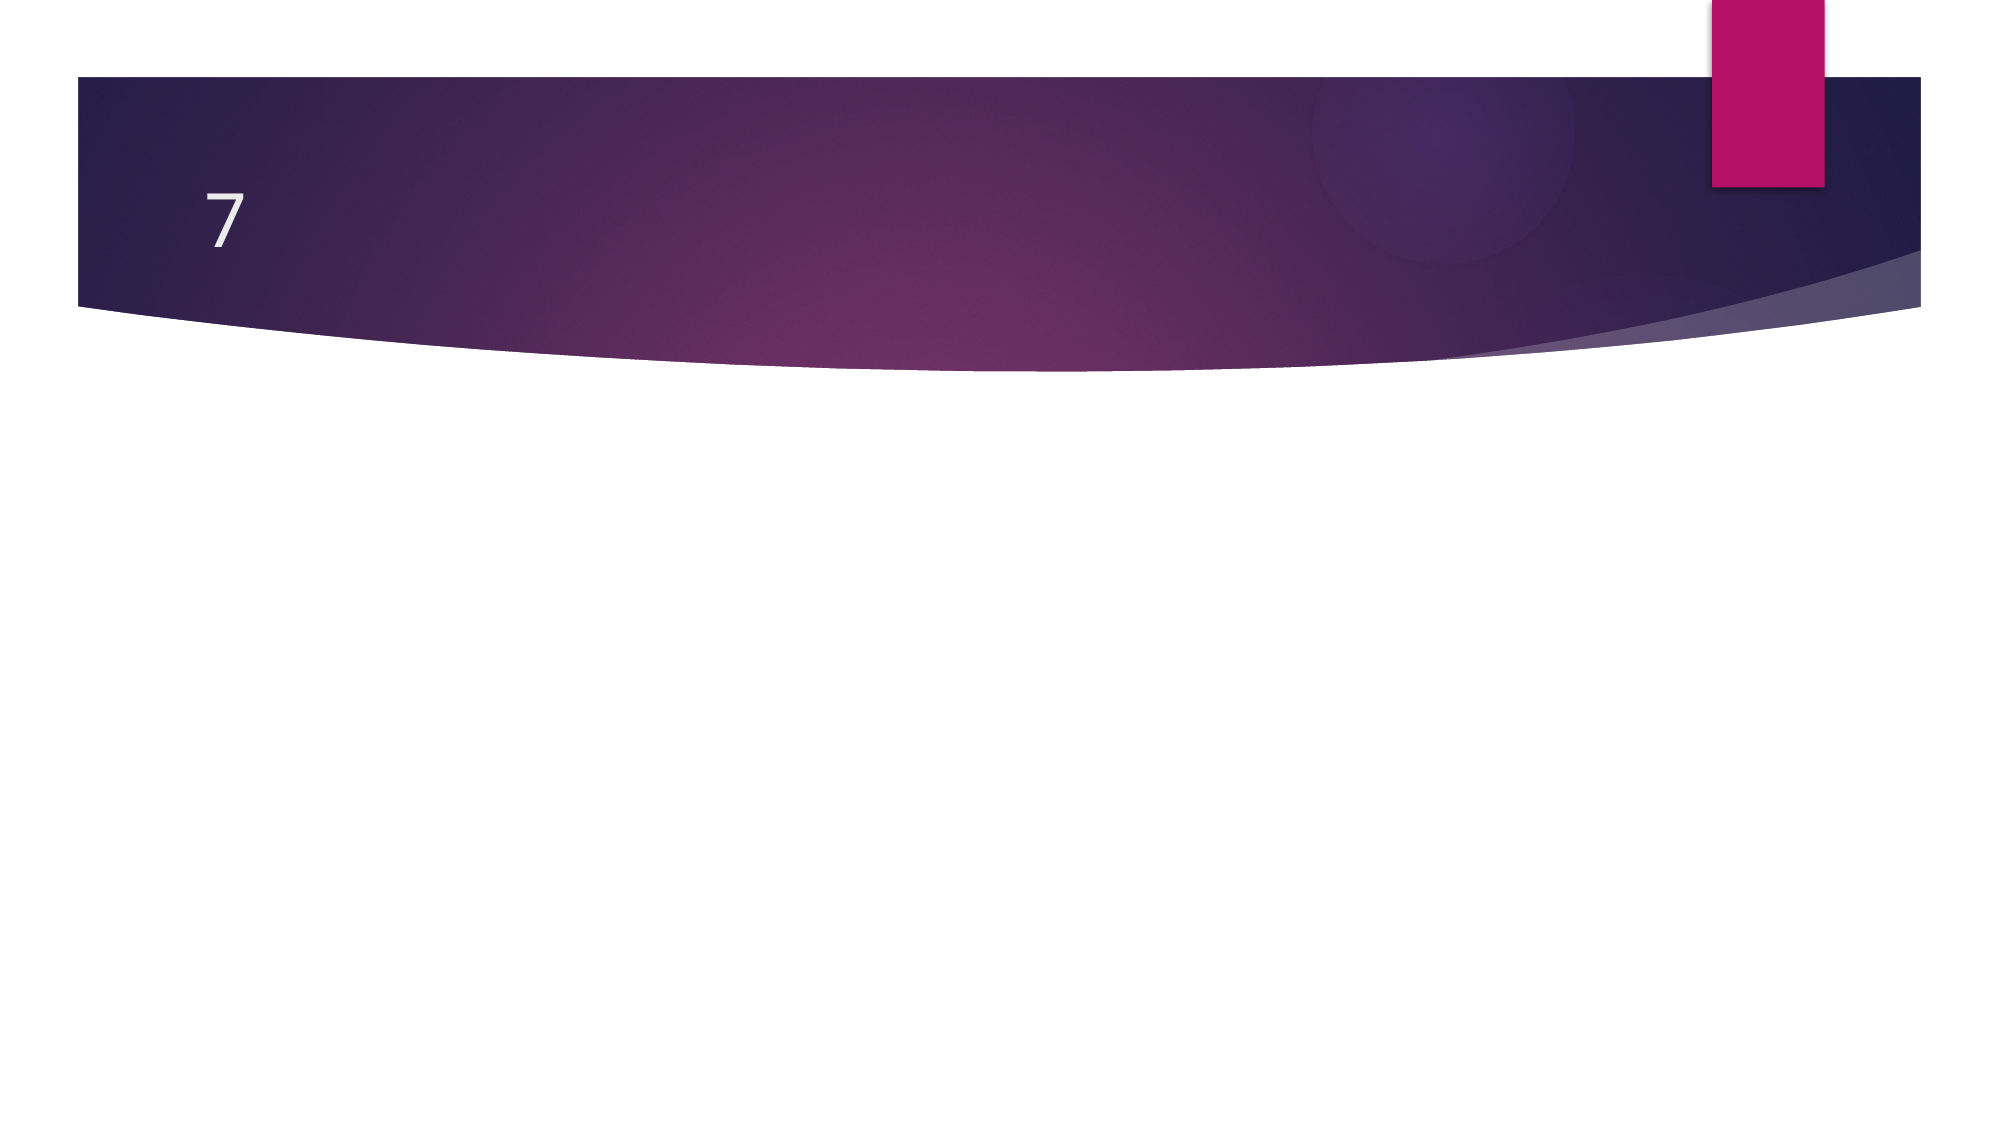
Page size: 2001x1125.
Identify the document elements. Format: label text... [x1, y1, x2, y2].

title 7 [189, 159, 1627, 276]
